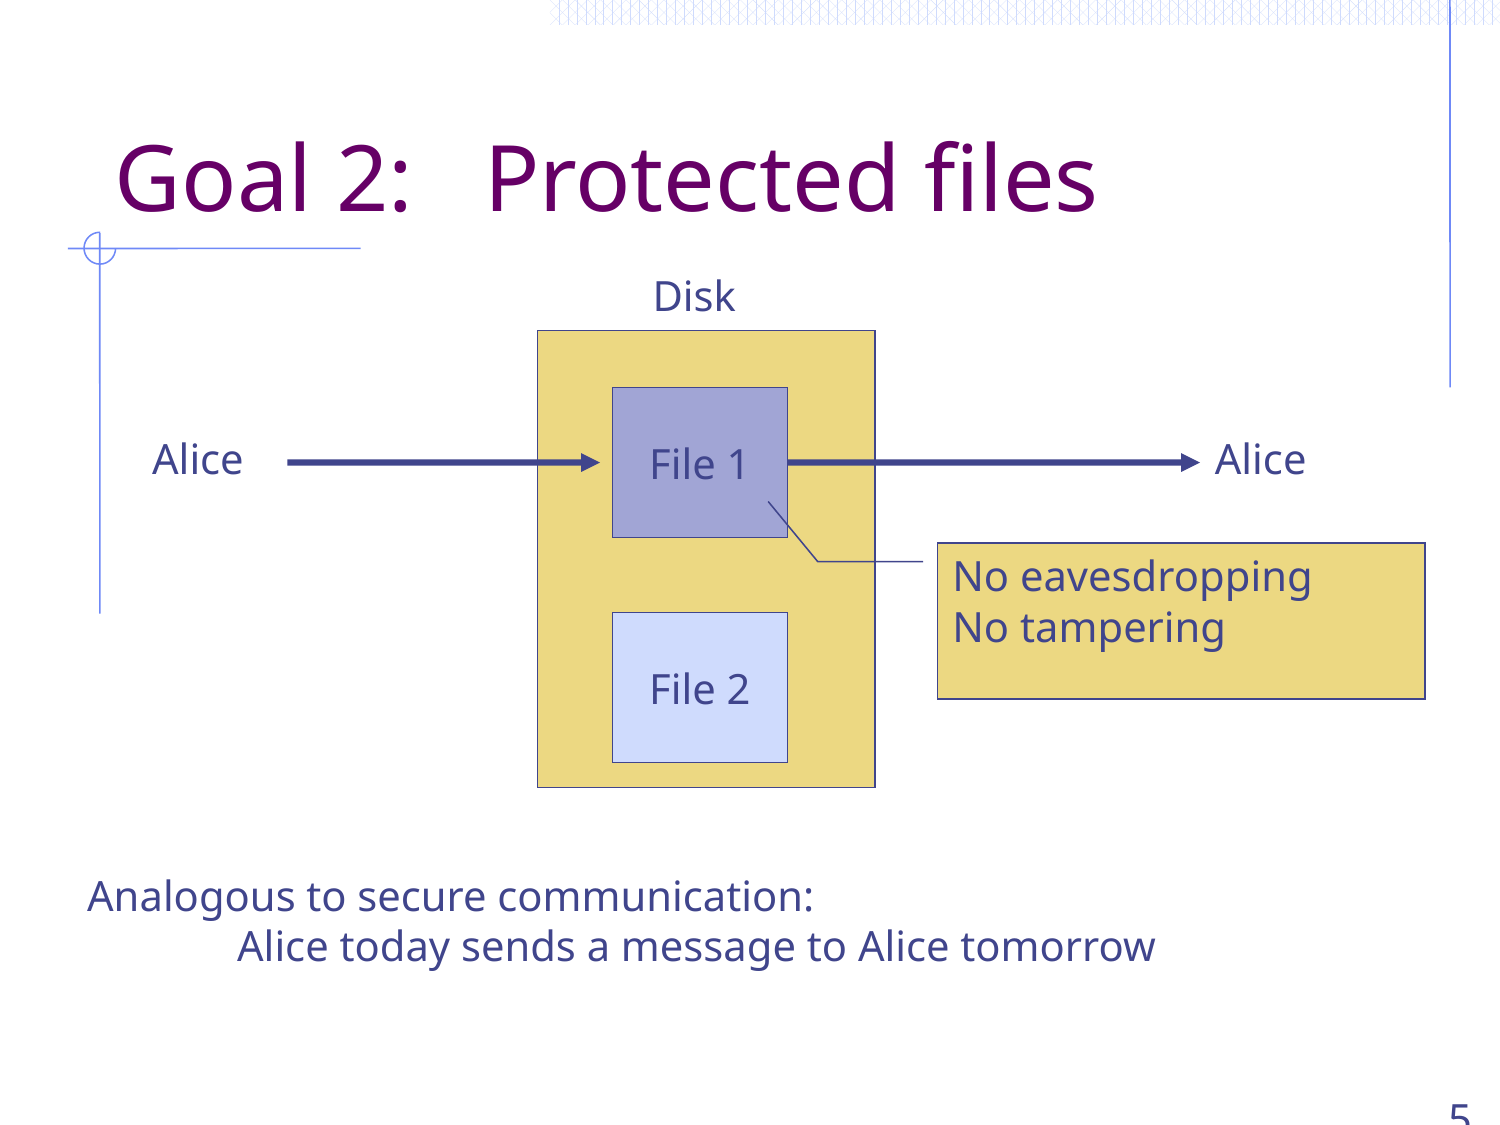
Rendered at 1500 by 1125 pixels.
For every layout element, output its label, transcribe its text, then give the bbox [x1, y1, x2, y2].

text_box Alice [1199, 425, 1340, 490]
text_box File 1 [612, 387, 788, 538]
text_box No eavesdropping No tampering [937, 542, 1426, 700]
text_box Alice [137, 425, 278, 490]
title Goal 2: Protected files [99, 50, 1375, 238]
text_box Disk [637, 262, 767, 328]
slide_number 5 [1433, 1085, 1492, 1125]
text_box [787, 456, 1199, 469]
text_box [537, 330, 875, 788]
text_box File 2 [612, 612, 788, 763]
text_box Analogous to secure communication: Alice today sends a message to Alice tomorrow [72, 862, 1464, 978]
text_box [287, 456, 601, 469]
